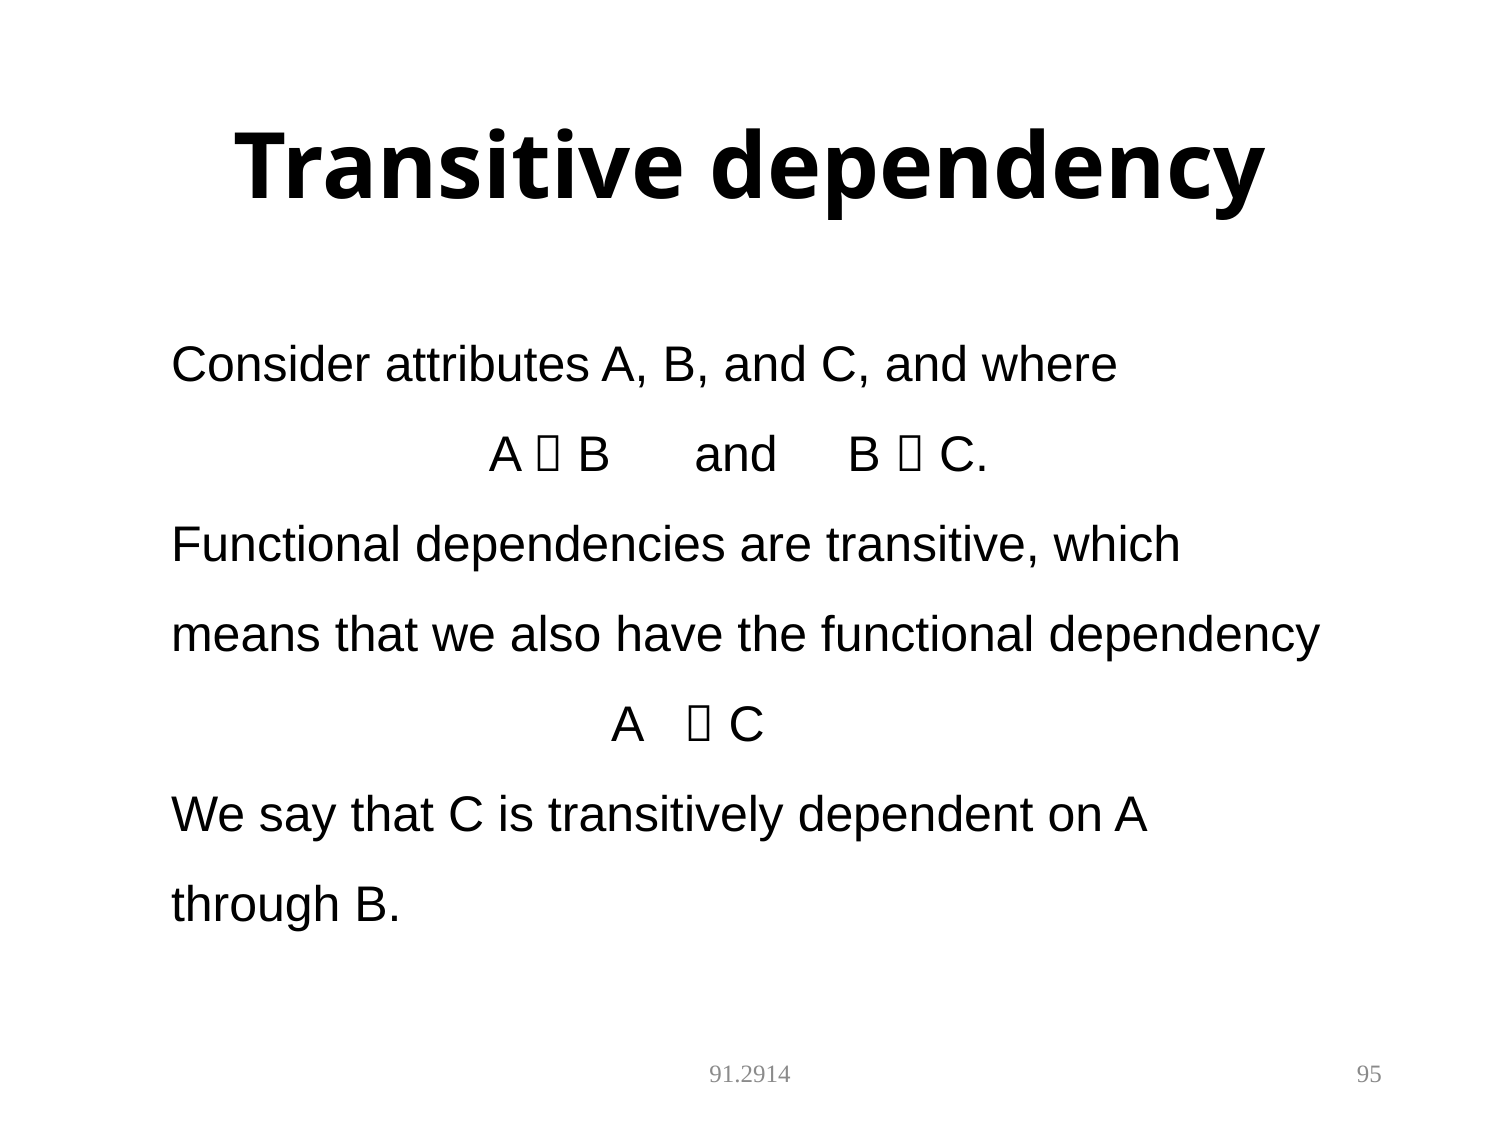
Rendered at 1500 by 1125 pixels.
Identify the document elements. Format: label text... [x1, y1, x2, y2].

slide_number 95 [1059, 1042, 1397, 1103]
footer 91.2914 [512, 1042, 988, 1103]
text_box Consider attributes A, B, and C, and where A  B and B  C. Functional dependencies are transitive, which means that we also have the functional dependency A  C We say that C is transitively dependent on A through B. [156, 300, 1344, 939]
title Transitive dependency [103, 59, 1397, 278]
